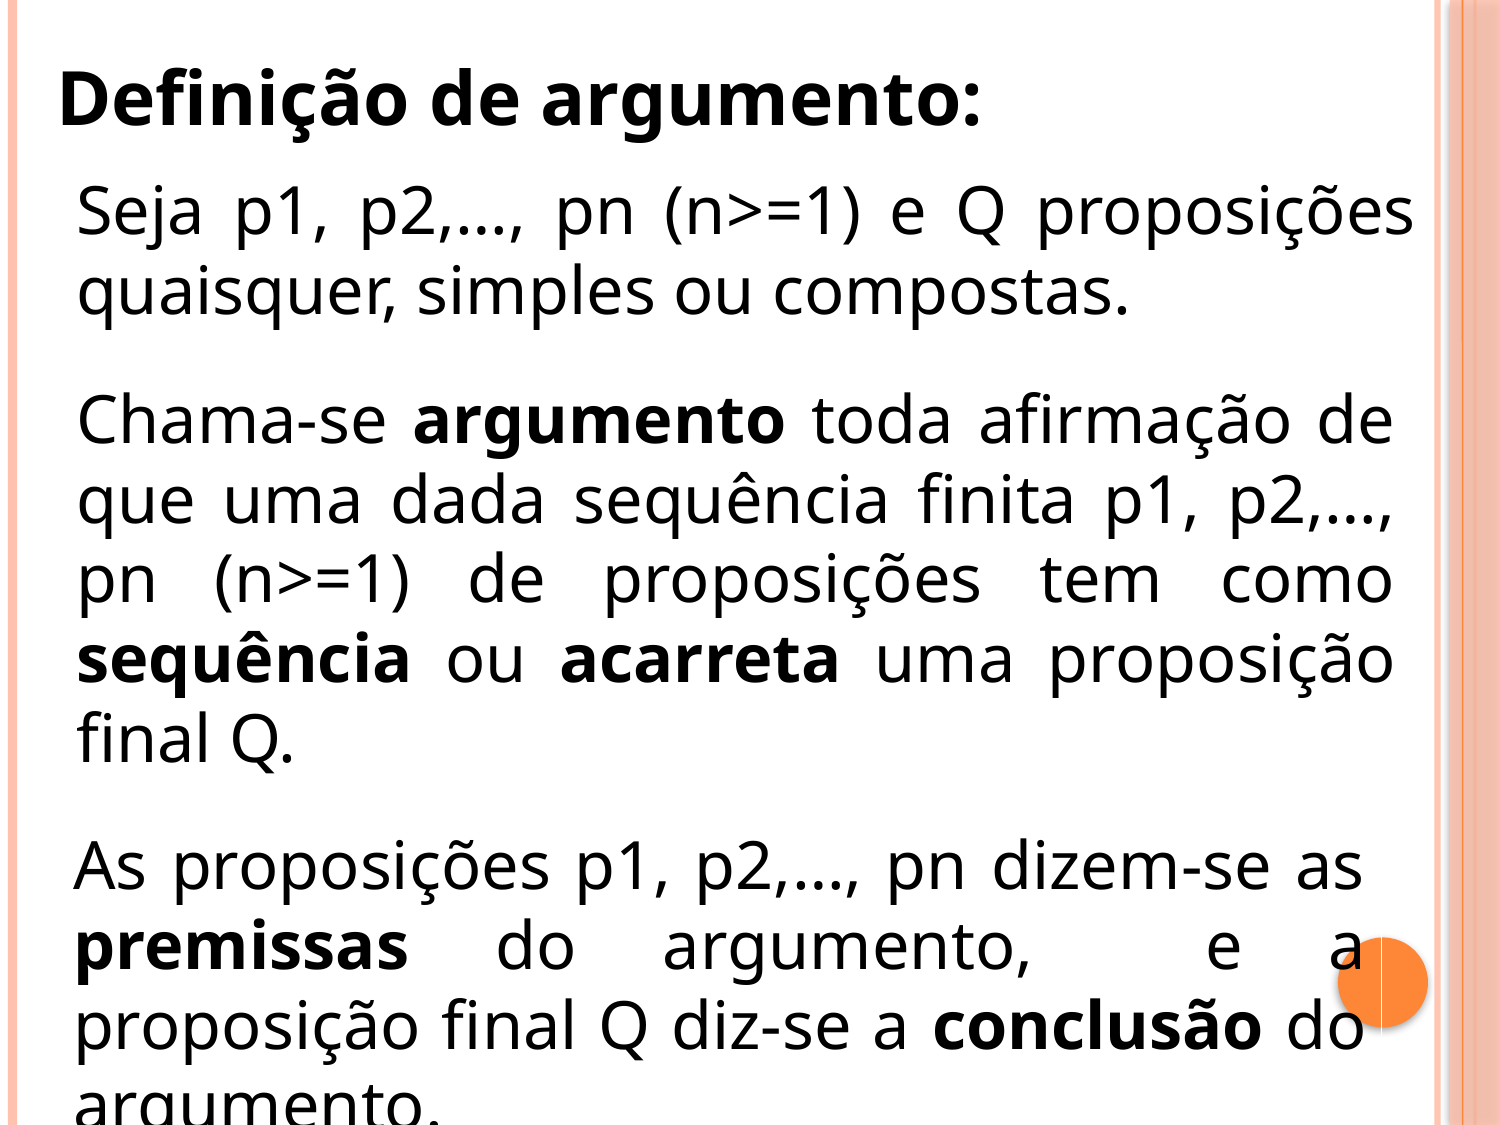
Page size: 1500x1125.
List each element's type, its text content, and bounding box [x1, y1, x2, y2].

text_box Chama-se argumento toda afirmação de que uma dada sequência finita p1, p2,…, pn (n>=1) de proposições tem como sequência ou acarreta uma proposição final Q. [61, 369, 1412, 784]
text_box As proposições p1, p2,…, pn dizem-se as premissas do argumento, e a proposição final Q diz-se a conclusão do argumento. [58, 815, 1382, 1125]
text_box Definição de argumento: [41, 42, 1412, 148]
text_box Seja p1, p2,…, pn (n>=1) e Q proposições quaisquer, simples ou compostas. [61, 160, 1432, 336]
